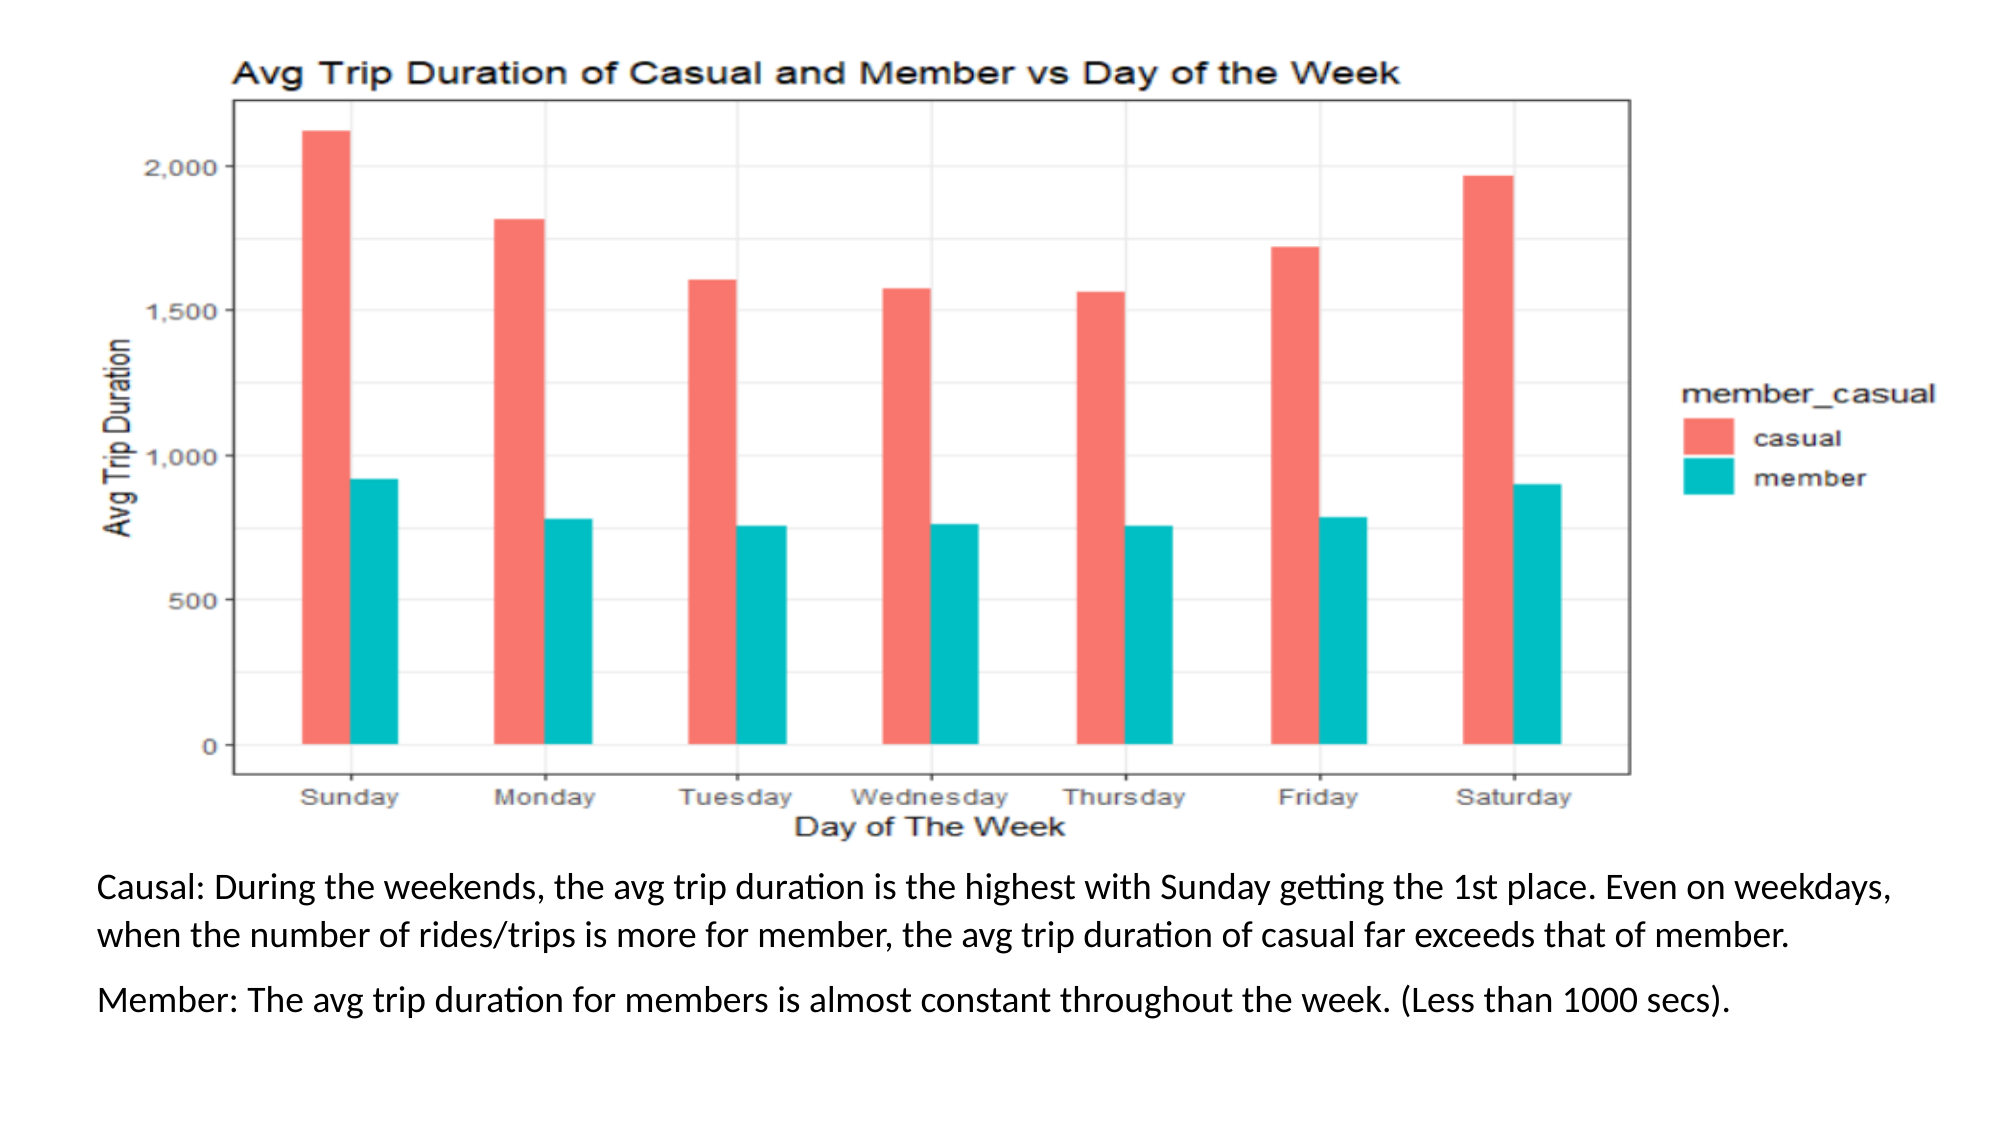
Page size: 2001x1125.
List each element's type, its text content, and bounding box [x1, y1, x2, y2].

picture [82, 46, 1960, 852]
text_box Causal: During the weekends, the avg trip duration is the highest with Sunday getting the 1st place. Even on weekdays, when the number of rides/trips is more for member, the avg trip duration of casual far exceeds that of member. Member: The avg trip duration for members is almost constant throughout the week. (Less than 1000 secs). [82, 852, 1934, 1090]
